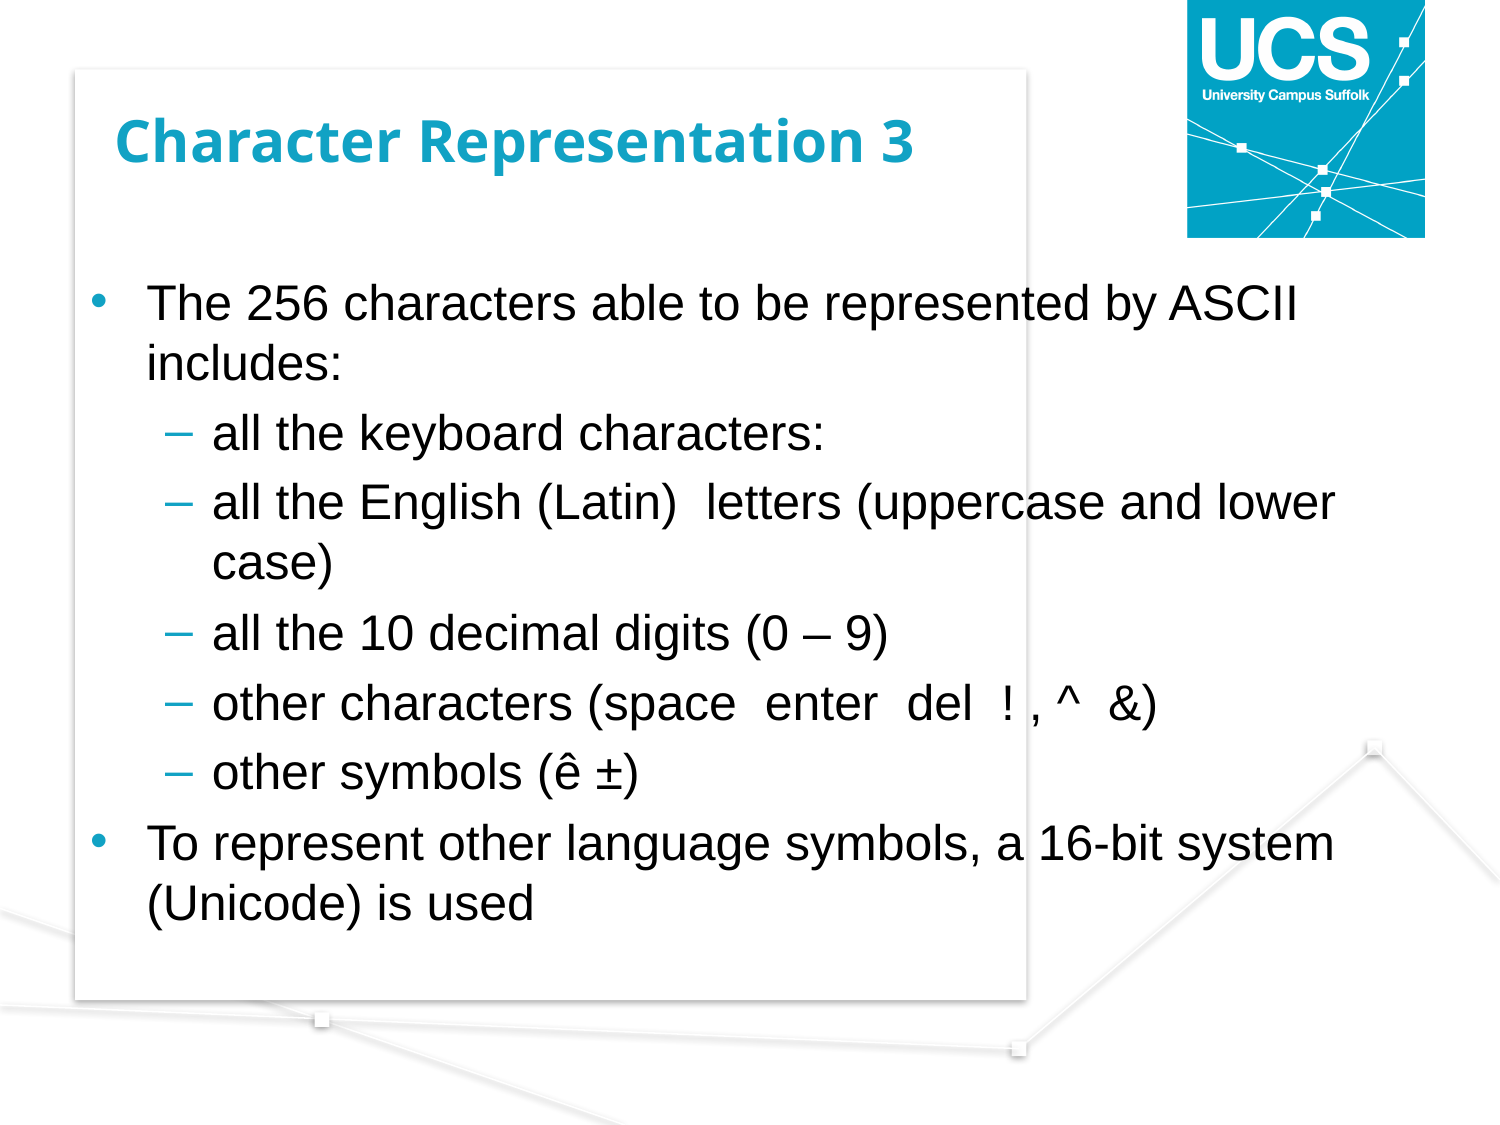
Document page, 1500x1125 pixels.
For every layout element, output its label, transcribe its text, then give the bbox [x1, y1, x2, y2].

title Character Representation 3 [99, 44, 1012, 233]
picture [1187, 0, 1425, 238]
list The 256 characters able to be represented by ASCII includes: all the keyboard characters: all the English (Latin) letters (uppercase and lower case) all the 10 decimal digits (0 – 9) other characters (space enter del ! , ^ &) other symbols (ê ±) To represent other language symbols, a 16-bit system (Unicode) is used [74, 262, 1429, 1006]
